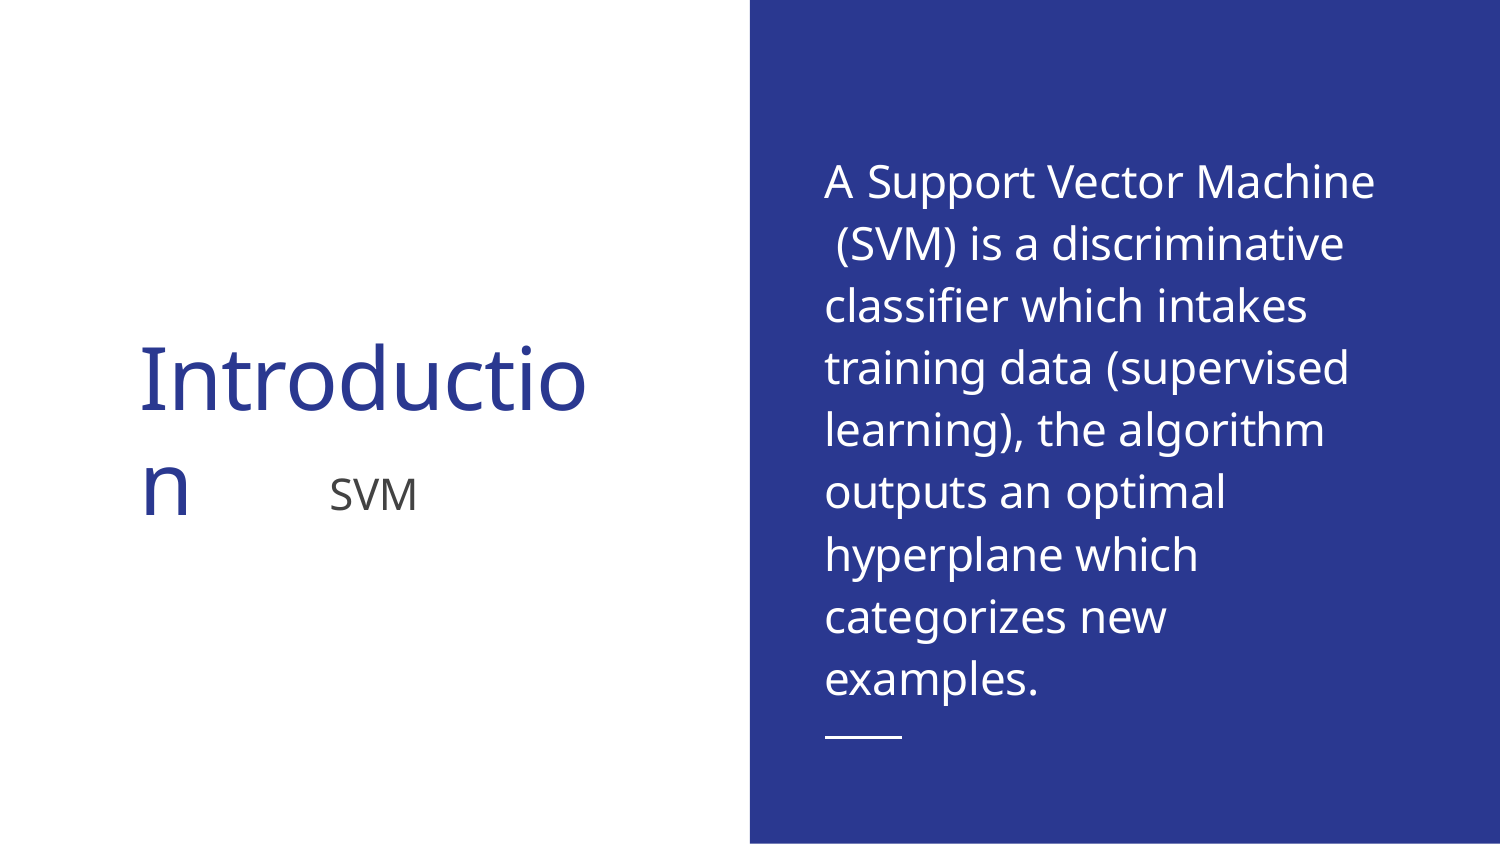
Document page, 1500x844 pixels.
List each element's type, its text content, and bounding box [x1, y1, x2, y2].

text_box SVM [327, 464, 424, 519]
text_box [749, 0, 1500, 844]
title Introduction [137, 321, 613, 534]
